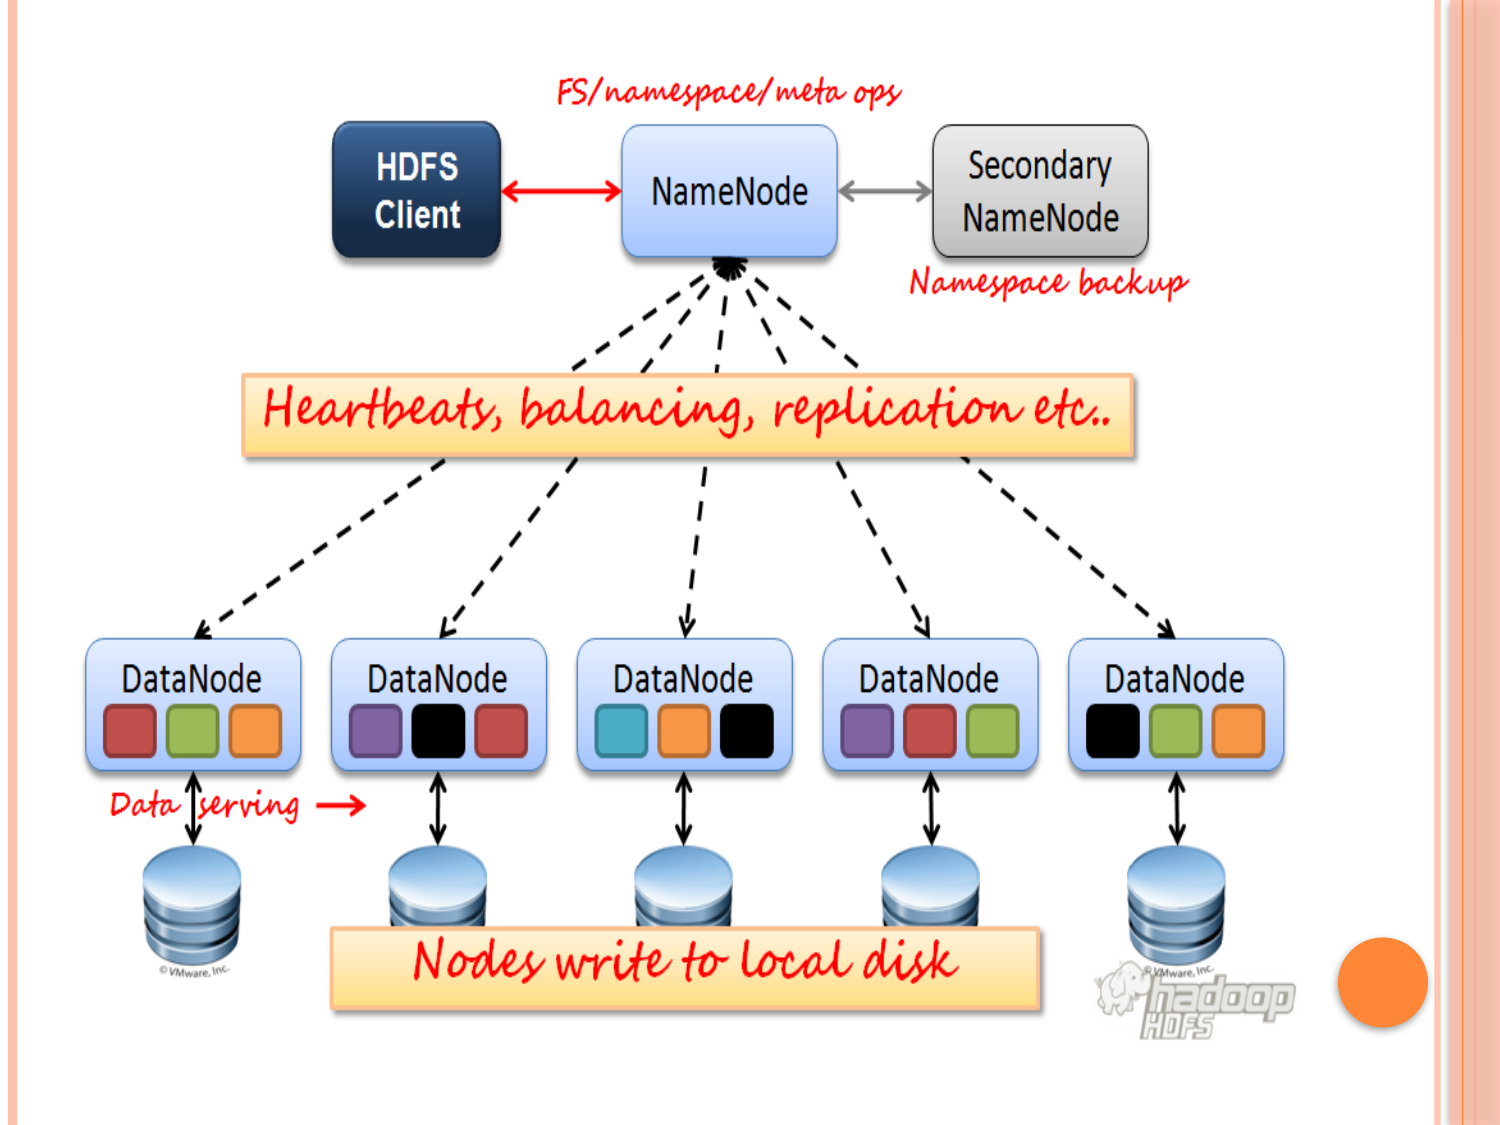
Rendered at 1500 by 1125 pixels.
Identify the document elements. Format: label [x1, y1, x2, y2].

list [74, 61, 1301, 1045]
